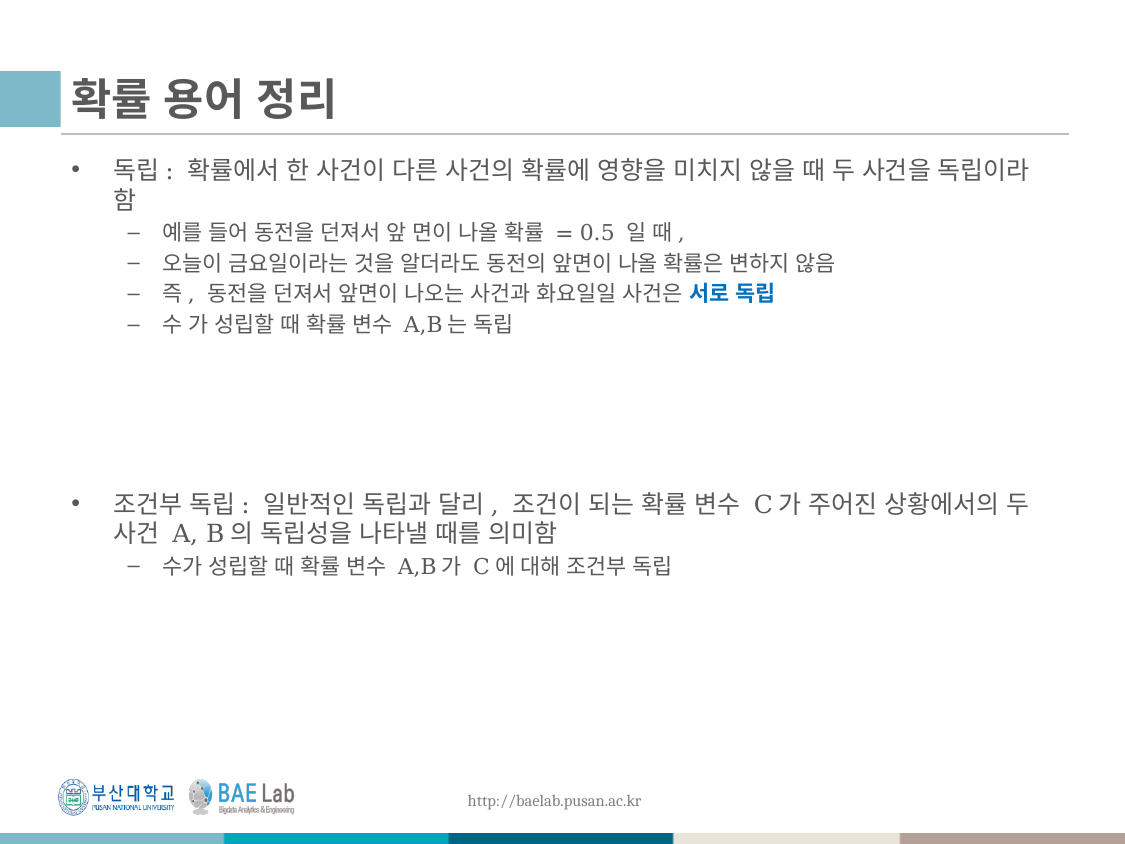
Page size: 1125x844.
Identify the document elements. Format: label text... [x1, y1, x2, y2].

picture [186, 776, 300, 816]
picture [0, 833, 448, 844]
picture [55, 775, 175, 819]
title 확률 용어 정리 [56, 71, 1069, 125]
picture [673, 833, 1125, 844]
